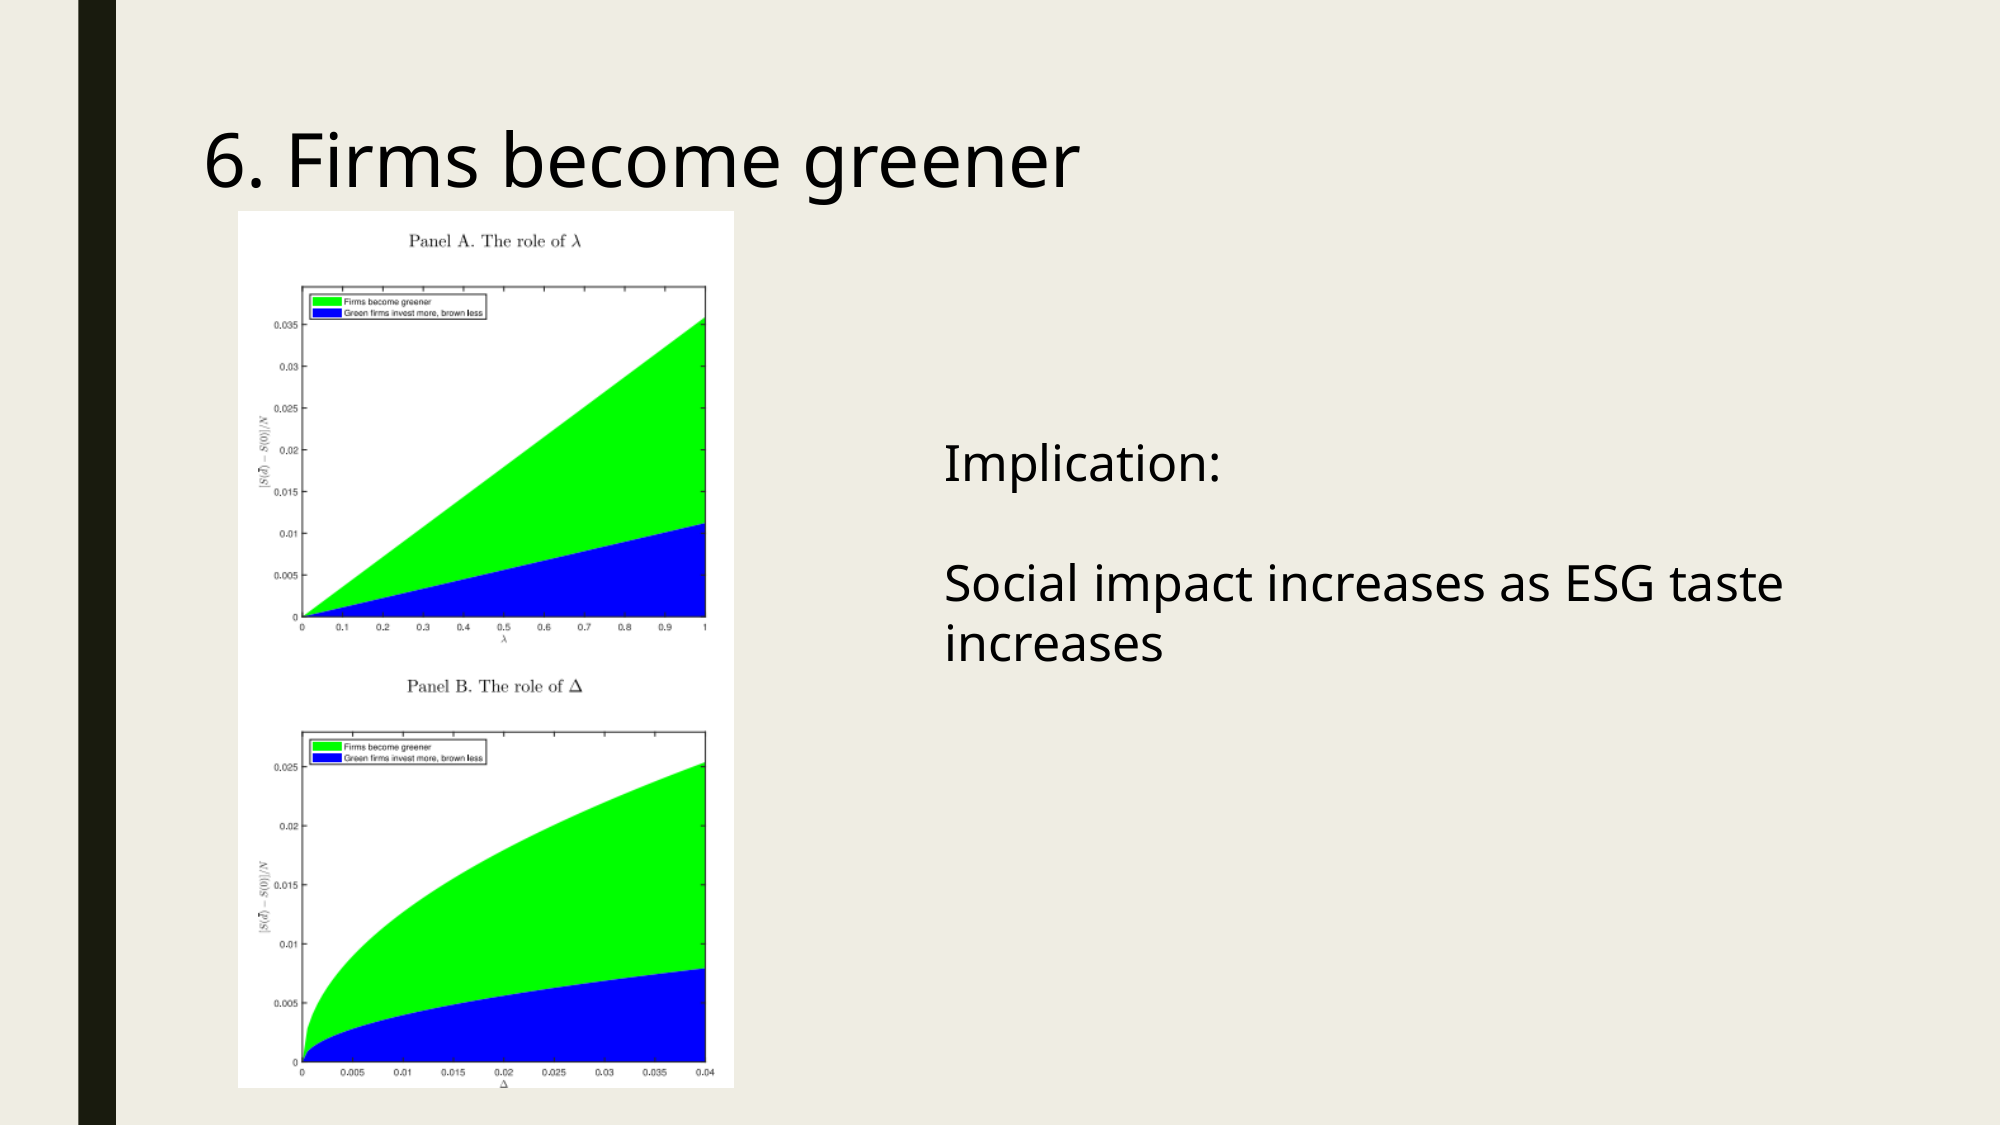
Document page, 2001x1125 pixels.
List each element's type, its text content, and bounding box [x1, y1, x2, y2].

text_box Implication: Social impact increases as ESG taste increases [944, 431, 1977, 852]
picture [238, 211, 734, 1089]
text_box 6. Firms become greener [188, 105, 1701, 211]
